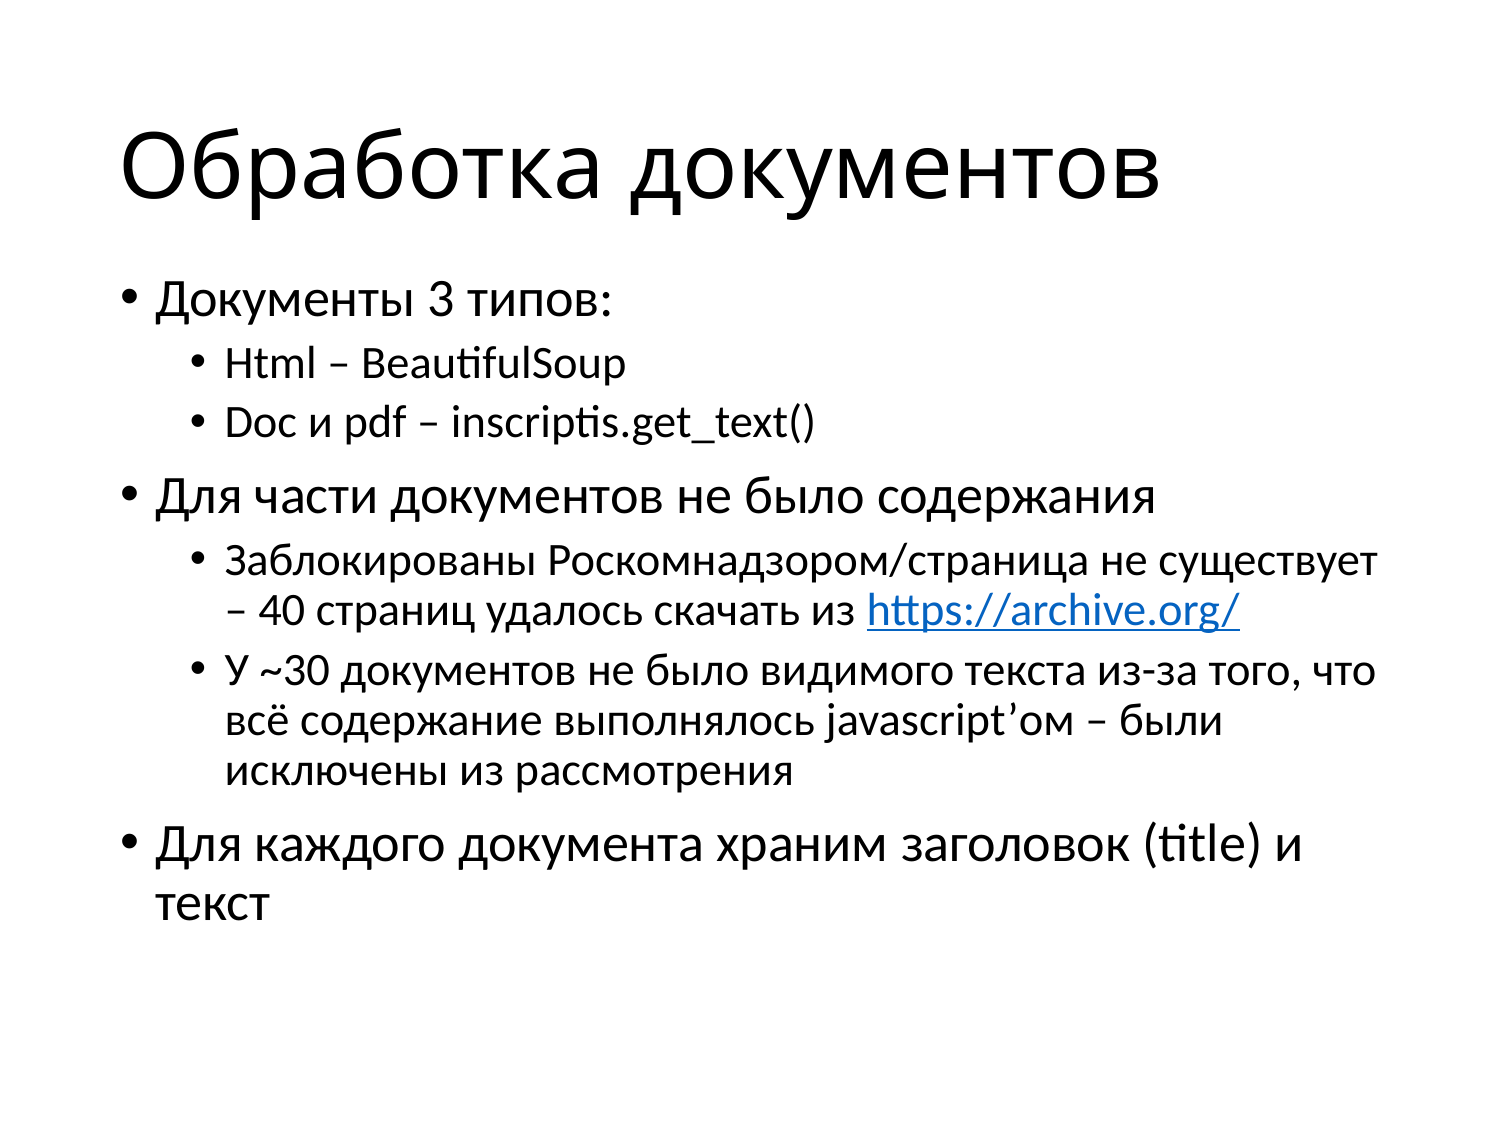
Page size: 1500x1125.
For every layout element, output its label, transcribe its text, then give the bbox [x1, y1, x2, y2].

list Документы 3 типов: Html – BeautifulSoup Doc и pdf – inscriptis.get_text() Для части документов не было содержания Заблокированы Роскомнадзором/страница не существует – 40 страниц удалось скачать из https://archive.org/ У ~30 документов не было видимого текста из-за того, что всё содержание выполнялось javascript’ом – были исключены из рассмотрения Для каждого документа храним заголовок (title) и текст [105, 262, 1399, 977]
title Обработка документов [103, 59, 1397, 278]
